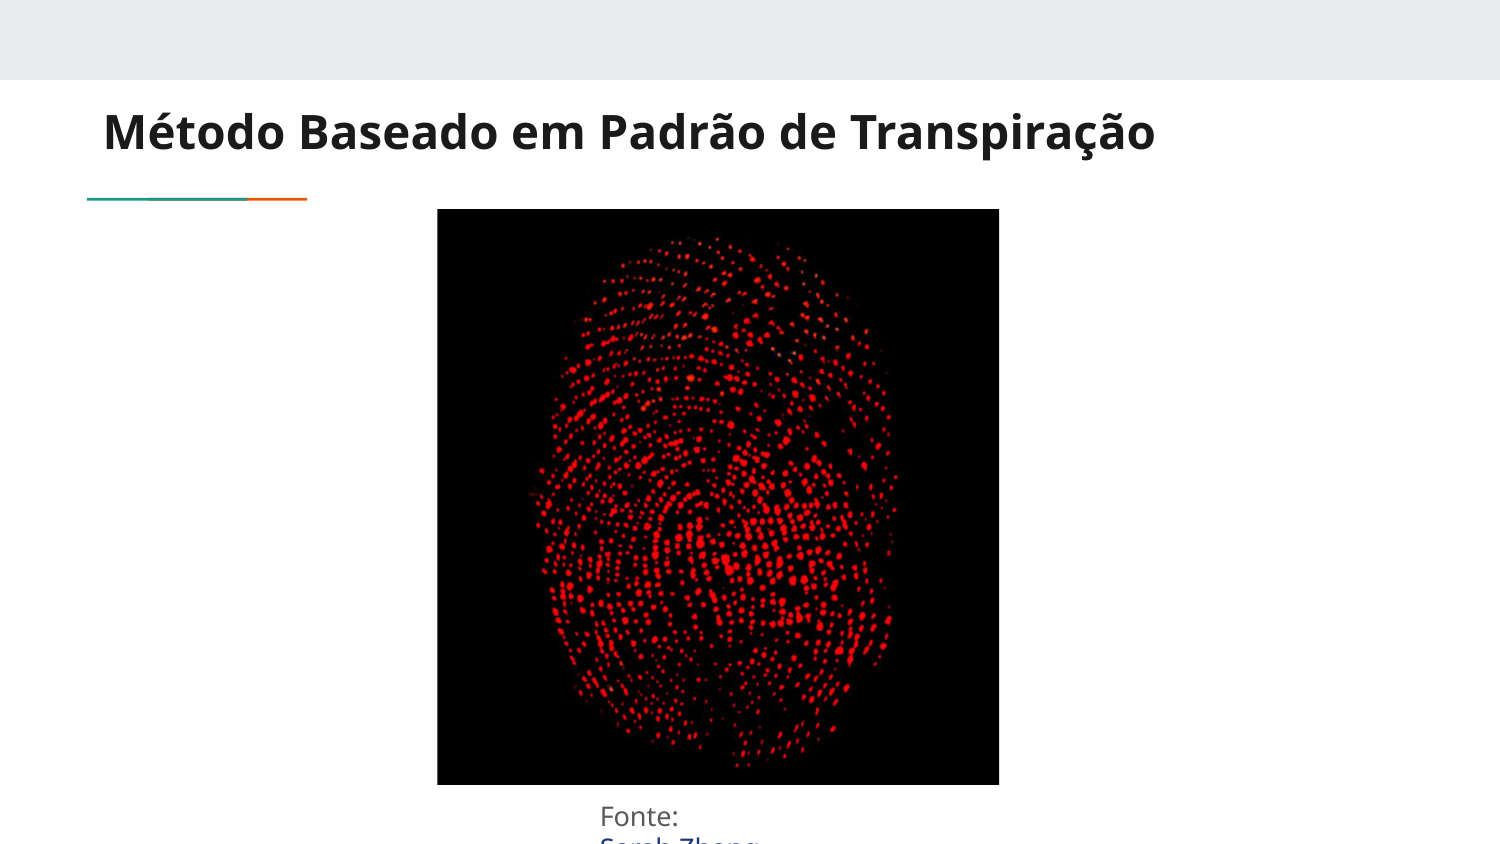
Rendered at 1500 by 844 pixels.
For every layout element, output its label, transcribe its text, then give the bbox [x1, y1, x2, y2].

picture [437, 209, 1000, 785]
title Método Baseado em Padrão de Transpiração [87, 87, 1349, 175]
text_box Fonte: Sarah Zhang [584, 793, 852, 844]
